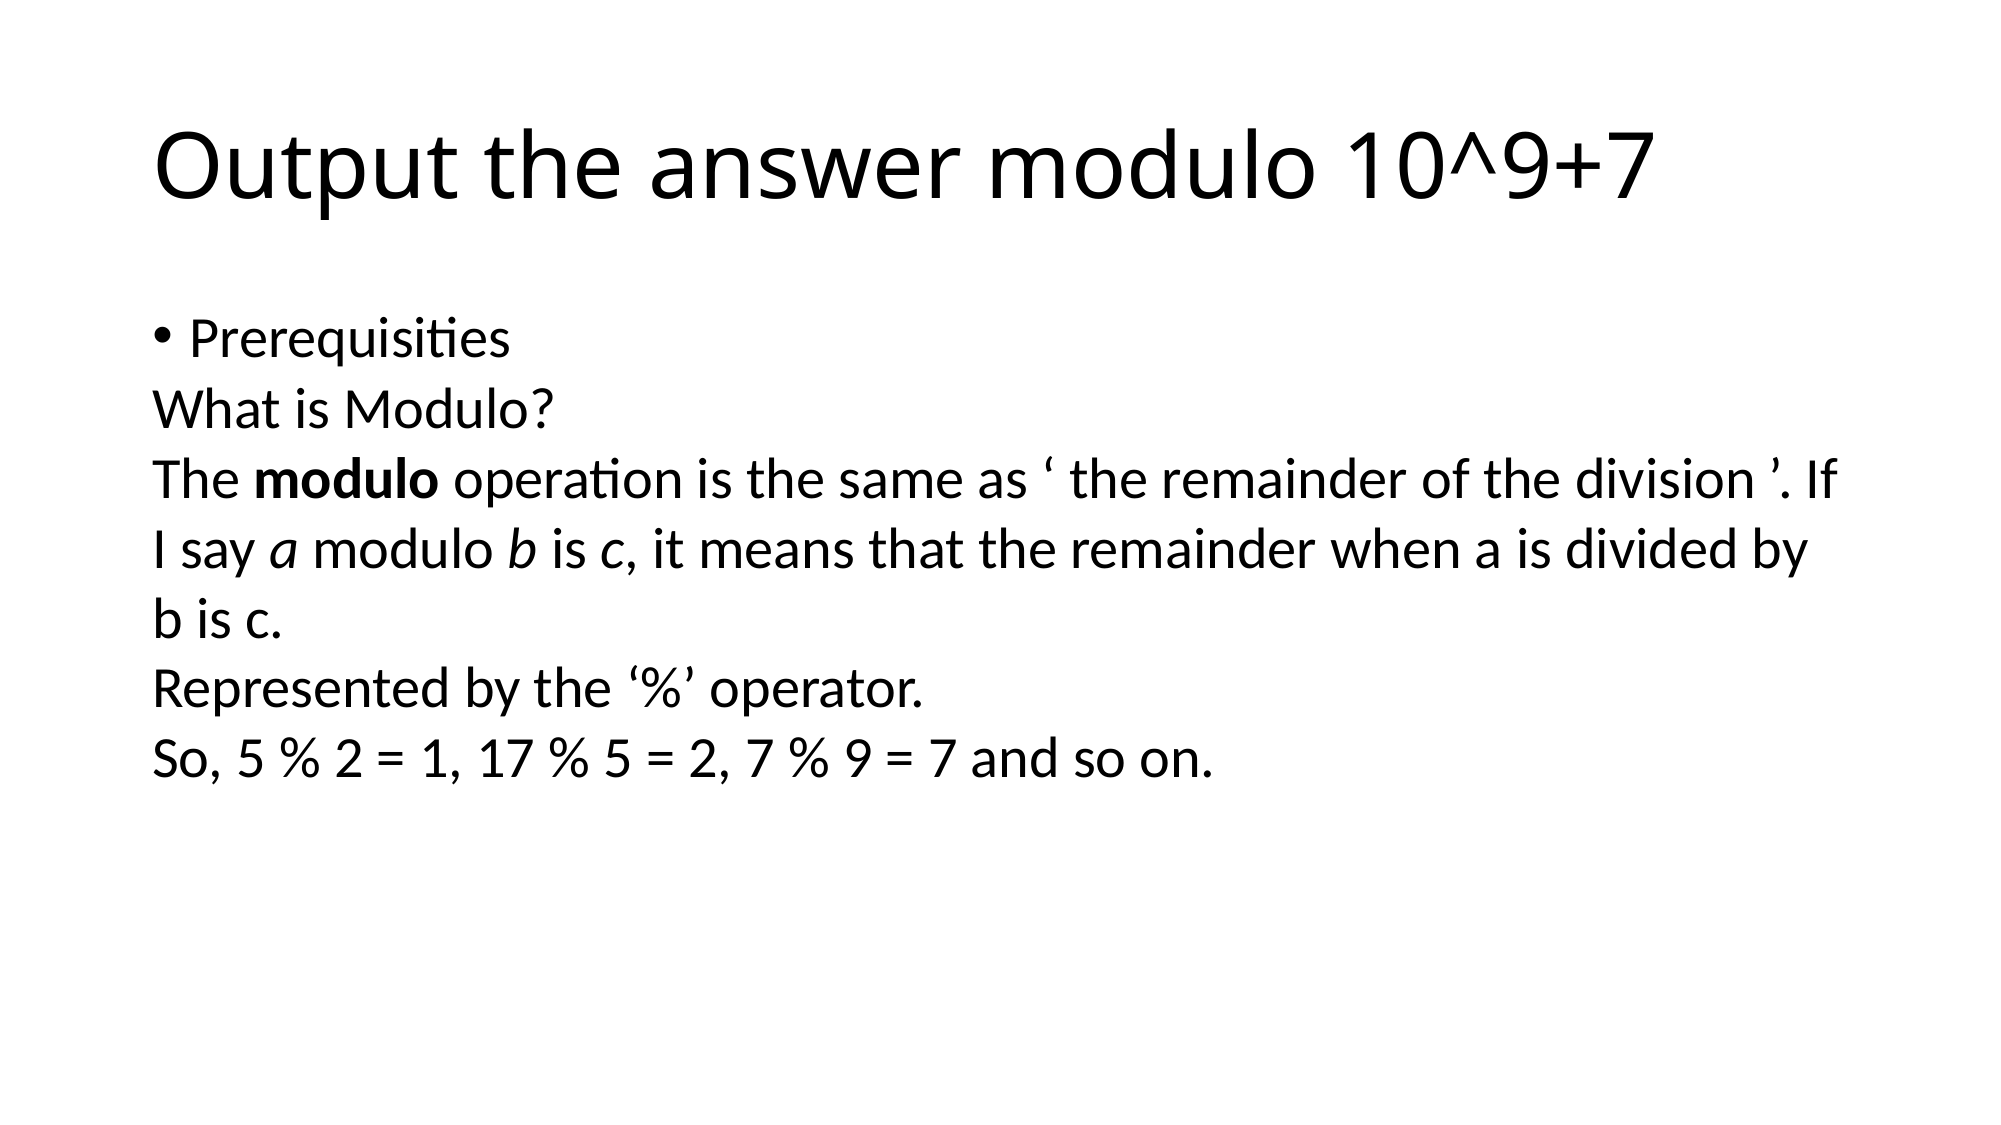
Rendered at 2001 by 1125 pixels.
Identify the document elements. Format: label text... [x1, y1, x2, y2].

text_box Output the answer modulo 10^9+7 [137, 59, 1863, 278]
text_box Prerequisities What is Modulo? The modulo operation is the same as ‘ the remainder of the division ’. If I say a modulo b is c, it means that the remainder when a is divided by b is c. Represented by the ‘%’ operator. So, 5 % 2 = 1, 17 % 5 = 2, 7 % 9 = 7 and so on. [137, 299, 1863, 1014]
